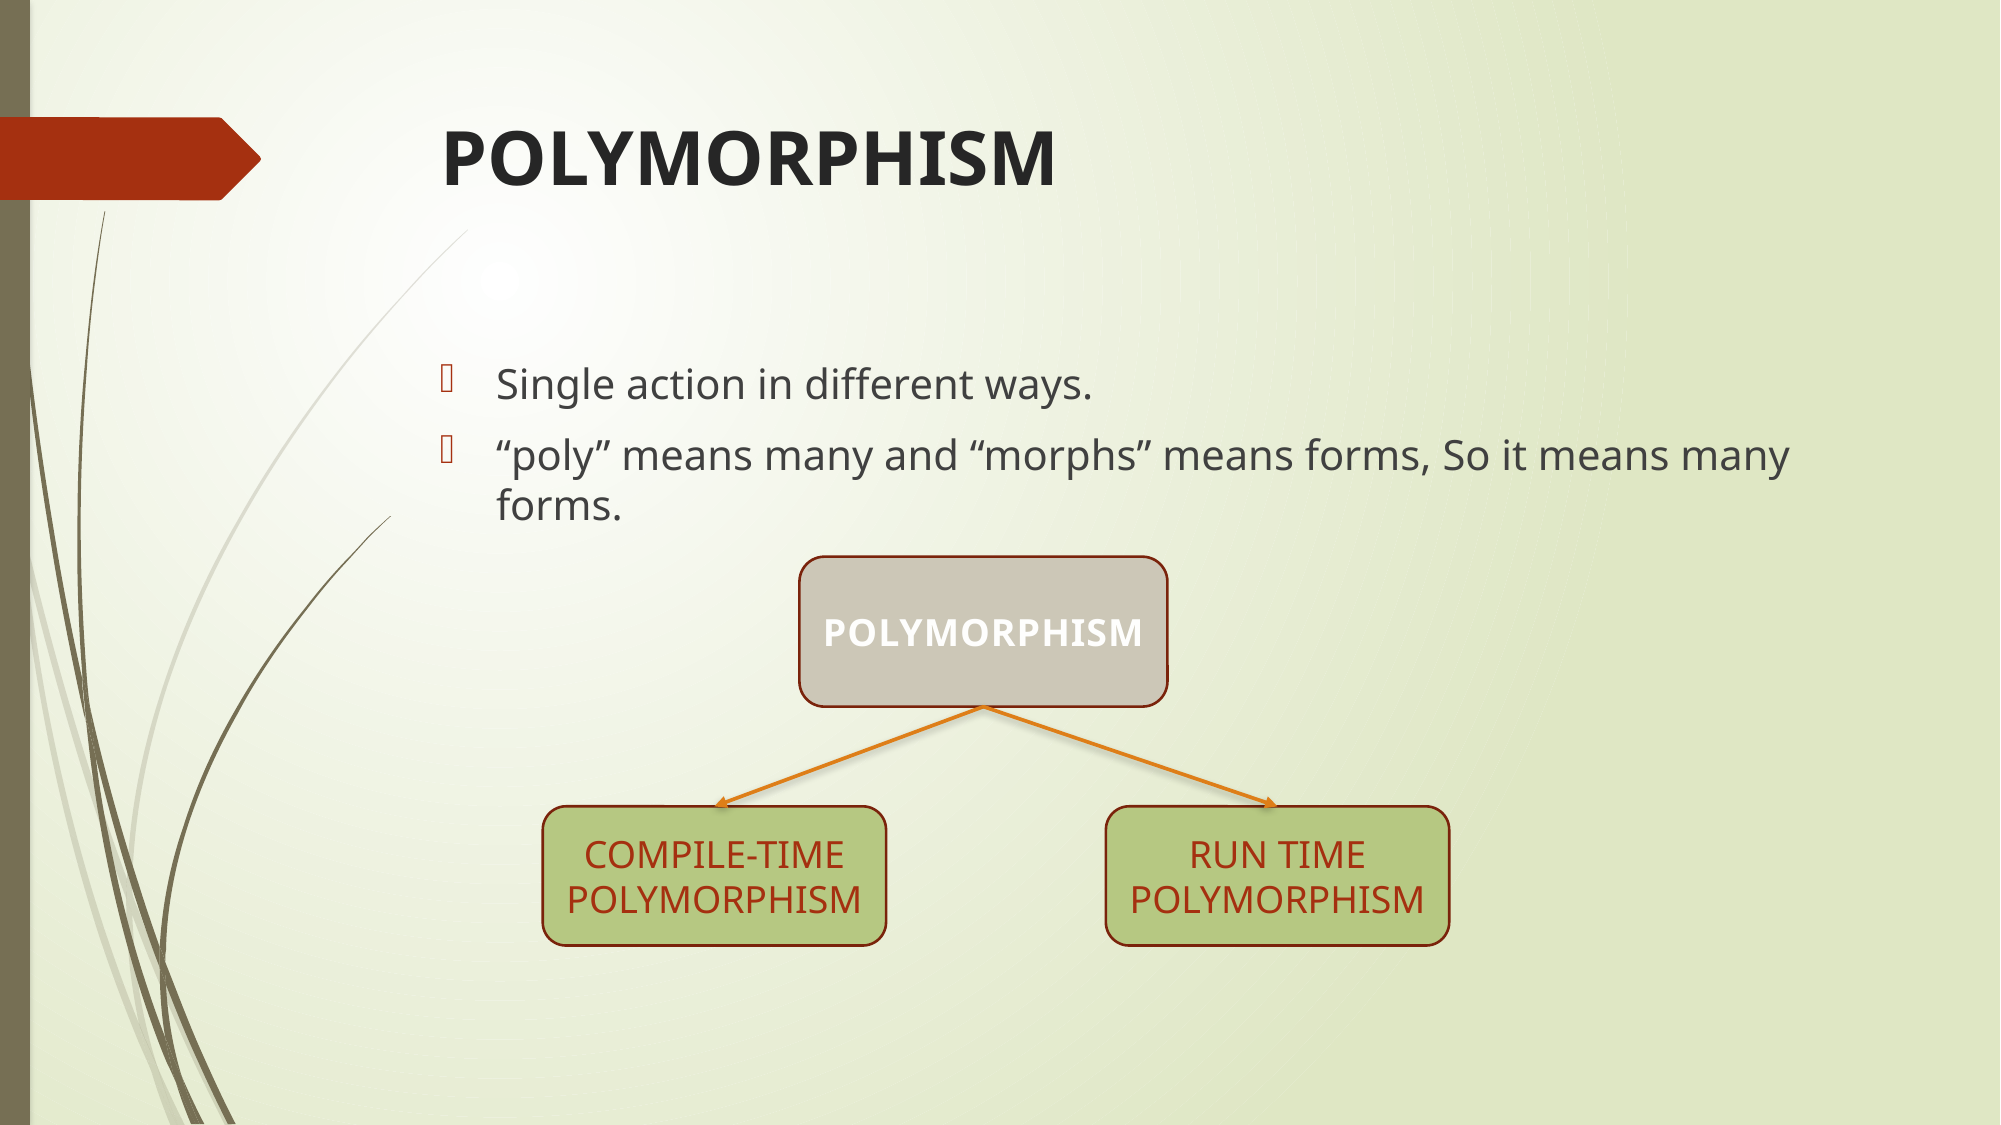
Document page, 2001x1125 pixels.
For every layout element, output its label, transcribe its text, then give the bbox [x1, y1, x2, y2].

list Single action in different ways. “poly” means many and “morphs” means forms, So it means many forms. [424, 350, 1888, 970]
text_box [983, 706, 1278, 807]
text_box POLYMORPHISM [798, 555, 1169, 705]
text_box COMPILE-TIME POLYMORPHISM [541, 804, 888, 947]
text_box RUN TIME POLYMORPHISM [1104, 805, 1451, 947]
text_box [714, 706, 982, 807]
title POLYMORPHISM [425, 102, 1888, 215]
